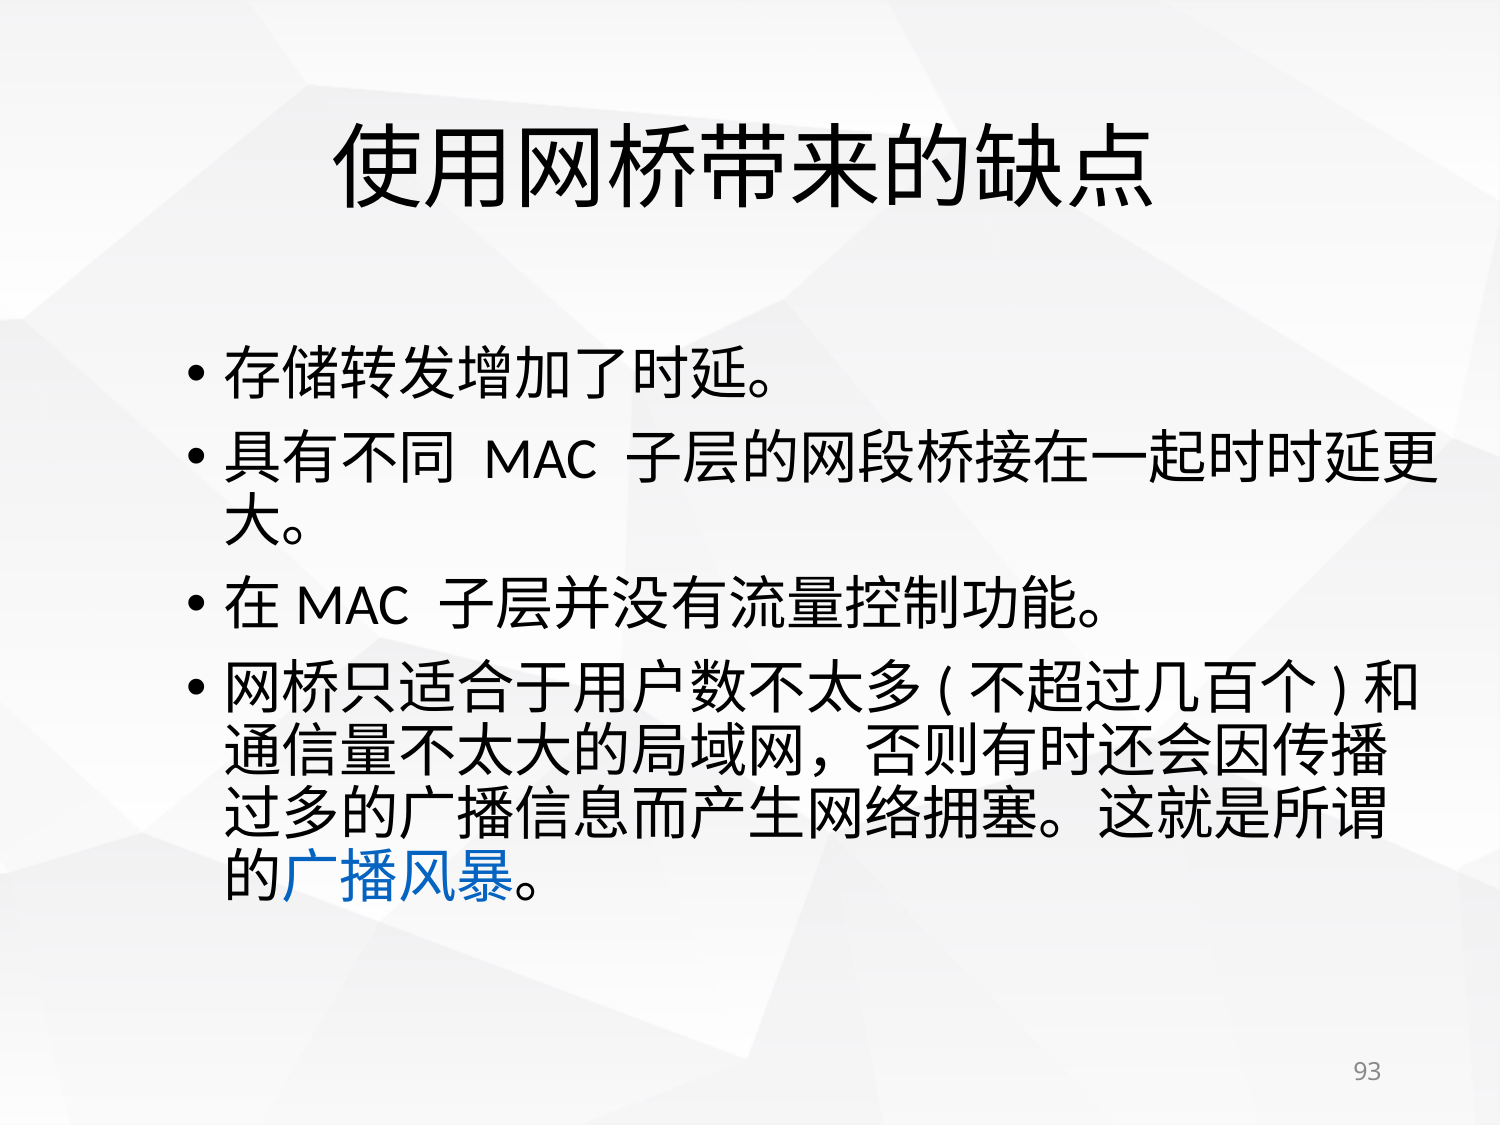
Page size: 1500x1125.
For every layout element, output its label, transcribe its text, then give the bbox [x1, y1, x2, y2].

title 使用网桥带来的缺点 [88, 51, 1420, 291]
list 存储转发增加了时延。 具有不同 MAC 子层的网段桥接在一起时时延更大。 在MAC 子层并没有流量控制功能。 网桥只适合于用户数不太多(不超过几百个)和通信量不太大的局域网，否则有时还会因传播过多的广播信息而产生网络拥塞。这就是所谓的广播风暴。 [171, 336, 1459, 1035]
picture [0, 0, 1500, 1125]
slide_number 93 [1059, 1042, 1397, 1103]
